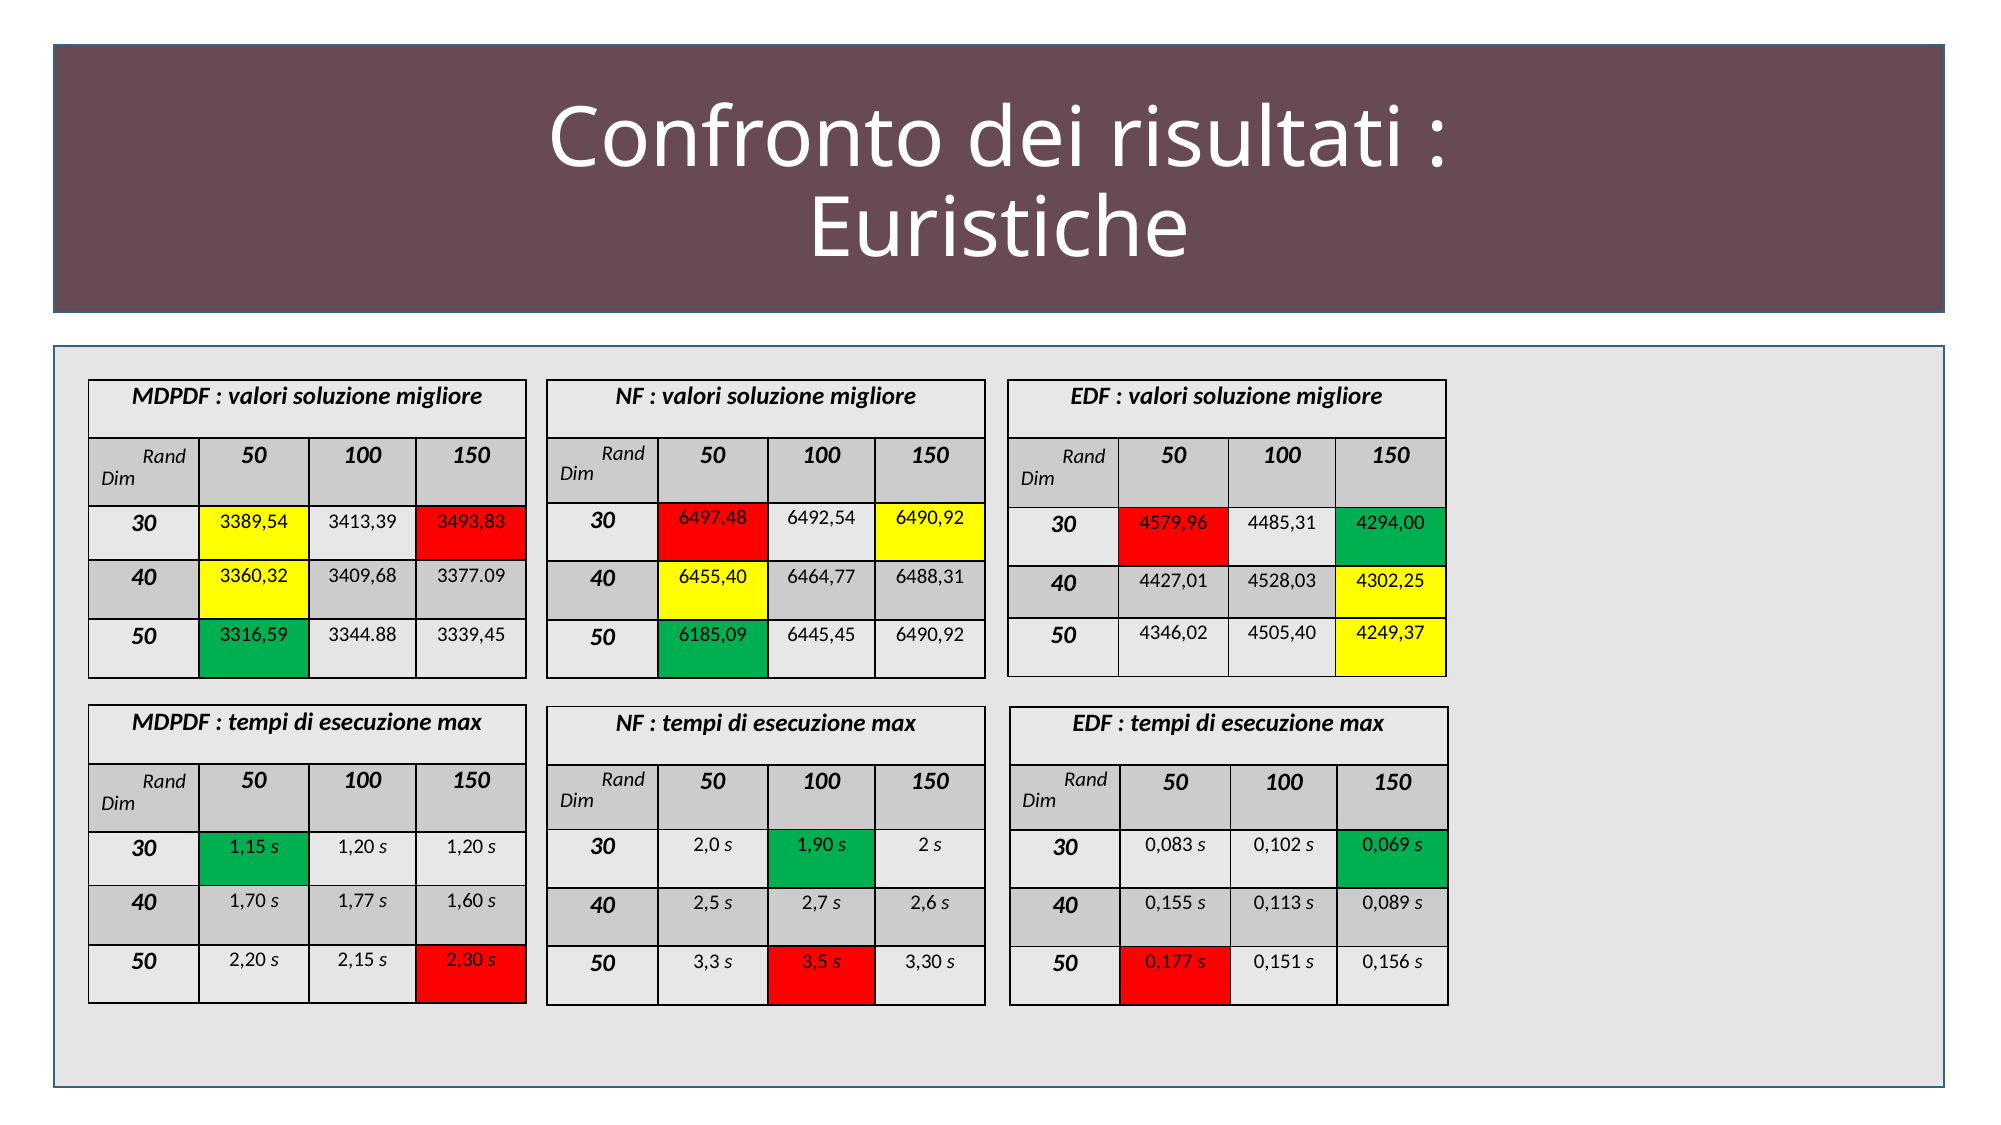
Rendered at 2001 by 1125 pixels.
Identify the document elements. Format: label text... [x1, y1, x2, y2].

table_cell 4346,02 [1119, 619, 1228, 676]
table_cell 50 [548, 621, 657, 677]
table_cell 150 [1338, 766, 1447, 829]
table_cell 6455,40 [659, 562, 767, 619]
table_cell 100 [769, 766, 874, 829]
table_cell 30 [1009, 508, 1118, 565]
table_cell 3389,54 [200, 507, 308, 559]
table_cell 3316,59 [200, 620, 308, 677]
table_cell 2 s [876, 830, 984, 887]
table_cell 150 [417, 765, 525, 831]
table_cell 150 [876, 766, 984, 829]
table_cell 30 [1011, 831, 1119, 887]
table_cell 30 [548, 830, 657, 887]
table_cell 4427,01 [1119, 567, 1228, 617]
table_cell 0,089 s [1338, 889, 1447, 946]
table_header MDPDF : valori soluzione migliore [89, 381, 525, 437]
table_cell 3377.09 [417, 561, 525, 618]
table_cell 50 [659, 766, 767, 829]
table_cell 6490,92 [876, 504, 984, 560]
table_cell 3344.88 [310, 620, 415, 677]
table_cell 50 [1119, 439, 1228, 507]
table_cell Rand Dim [89, 765, 198, 831]
table_cell 3360,32 [200, 561, 308, 618]
table_cell 1,15 s [200, 833, 308, 885]
table_cell 100 [310, 765, 415, 831]
table_cell 50 [200, 765, 308, 831]
table_cell 100 [310, 439, 415, 505]
table_cell 0,113 s [1231, 889, 1336, 946]
table_cell 40 [1009, 567, 1118, 617]
table_cell 4485,31 [1229, 508, 1335, 565]
table_header NF : valori soluzione migliore [548, 381, 984, 437]
table_cell 6490,92 [876, 621, 984, 677]
table_cell 1,20 s [417, 833, 525, 885]
table_cell Rand Dim [548, 766, 657, 829]
table_cell Rand Dim [548, 439, 657, 502]
table_cell 0,155 s [1121, 889, 1230, 946]
table_cell 1,77 s [310, 886, 415, 944]
table_cell 3413,39 [310, 507, 415, 559]
table_cell 40 [89, 561, 198, 618]
table_cell 0,083 s [1121, 831, 1230, 887]
table_cell 3,30 s [876, 947, 984, 1004]
table_cell 150 [417, 439, 525, 505]
table_cell 40 [548, 562, 657, 619]
table_cell 100 [769, 439, 874, 502]
table_cell 3,5 s [769, 947, 874, 1004]
table_cell 2,0 s [659, 830, 767, 887]
table_cell 0,156 s [1338, 947, 1447, 1004]
table_cell Rand Dim [89, 439, 198, 505]
table_cell 50 [89, 620, 198, 677]
table_cell 150 [1336, 439, 1445, 507]
table_cell 30 [89, 507, 198, 559]
table_cell 2,20 s [200, 946, 308, 1002]
table_cell 6445,45 [769, 621, 874, 677]
table_cell 6464,77 [769, 562, 874, 619]
table_cell 30 [89, 833, 198, 885]
table_cell 3339,45 [417, 620, 525, 677]
table_cell Rand Dim [1011, 766, 1119, 829]
table_cell 4302,25 [1336, 567, 1445, 617]
table_cell 0,151 s [1231, 947, 1336, 1004]
text_box [53, 345, 1945, 1088]
table_cell 40 [548, 889, 657, 945]
table_header EDF : valori soluzione migliore [1009, 381, 1445, 437]
table_cell 50 [548, 947, 657, 1004]
table_cell 0,177 s [1121, 947, 1230, 1004]
table_cell 0,069 s [1338, 831, 1447, 887]
table_cell 1,60 s [417, 886, 525, 944]
table_header NF : tempi di esecuzione max [548, 707, 984, 764]
table_cell 150 [876, 439, 984, 502]
table_cell 100 [1231, 766, 1336, 829]
table_cell 1,90 s [769, 830, 874, 887]
table_cell 3493,83 [417, 507, 525, 559]
table_header EDF : tempi di esecuzione max [1011, 708, 1447, 764]
table_cell 40 [1011, 889, 1119, 946]
table_cell 4528,03 [1229, 567, 1335, 617]
table_cell 0,102 s [1231, 831, 1336, 887]
table_cell 4249,37 [1336, 619, 1445, 676]
table_cell 4579,96 [1119, 508, 1228, 565]
table_cell 4505,40 [1229, 619, 1335, 676]
table_cell 2,15 s [310, 946, 415, 1002]
table_cell 4294,00 [1336, 508, 1445, 565]
table_cell 6185,09 [659, 621, 767, 677]
table_cell 2,5 s [659, 889, 767, 945]
table_cell 30 [548, 504, 657, 560]
table_cell 1,20 s [310, 833, 415, 885]
table_cell 1,70 s [200, 886, 308, 944]
table_cell 50 [1011, 947, 1119, 1004]
table_cell 2,7 s [769, 889, 874, 945]
table_cell 3409,68 [310, 561, 415, 618]
table_cell 2,30 s [417, 946, 525, 1002]
table_header MDPDF : tempi di esecuzione max [89, 706, 525, 763]
title Confronto dei risultati : Euristiche [411, 50, 1587, 318]
table_cell 6488,31 [876, 562, 984, 619]
table_cell 50 [1009, 619, 1118, 676]
table_cell 50 [200, 439, 308, 505]
table_cell 50 [659, 439, 767, 502]
table_cell 50 [1121, 766, 1230, 829]
table_cell 6497,48 [659, 504, 767, 560]
table_cell 40 [89, 886, 198, 944]
text_box [53, 44, 1945, 313]
table_cell 100 [1229, 439, 1335, 507]
table_cell 6492,54 [769, 504, 874, 560]
table_cell 50 [89, 946, 198, 1002]
table_cell 3,3 s [659, 947, 767, 1004]
table_cell Rand Dim [1009, 439, 1118, 507]
table_cell 2,6 s [876, 889, 984, 945]
